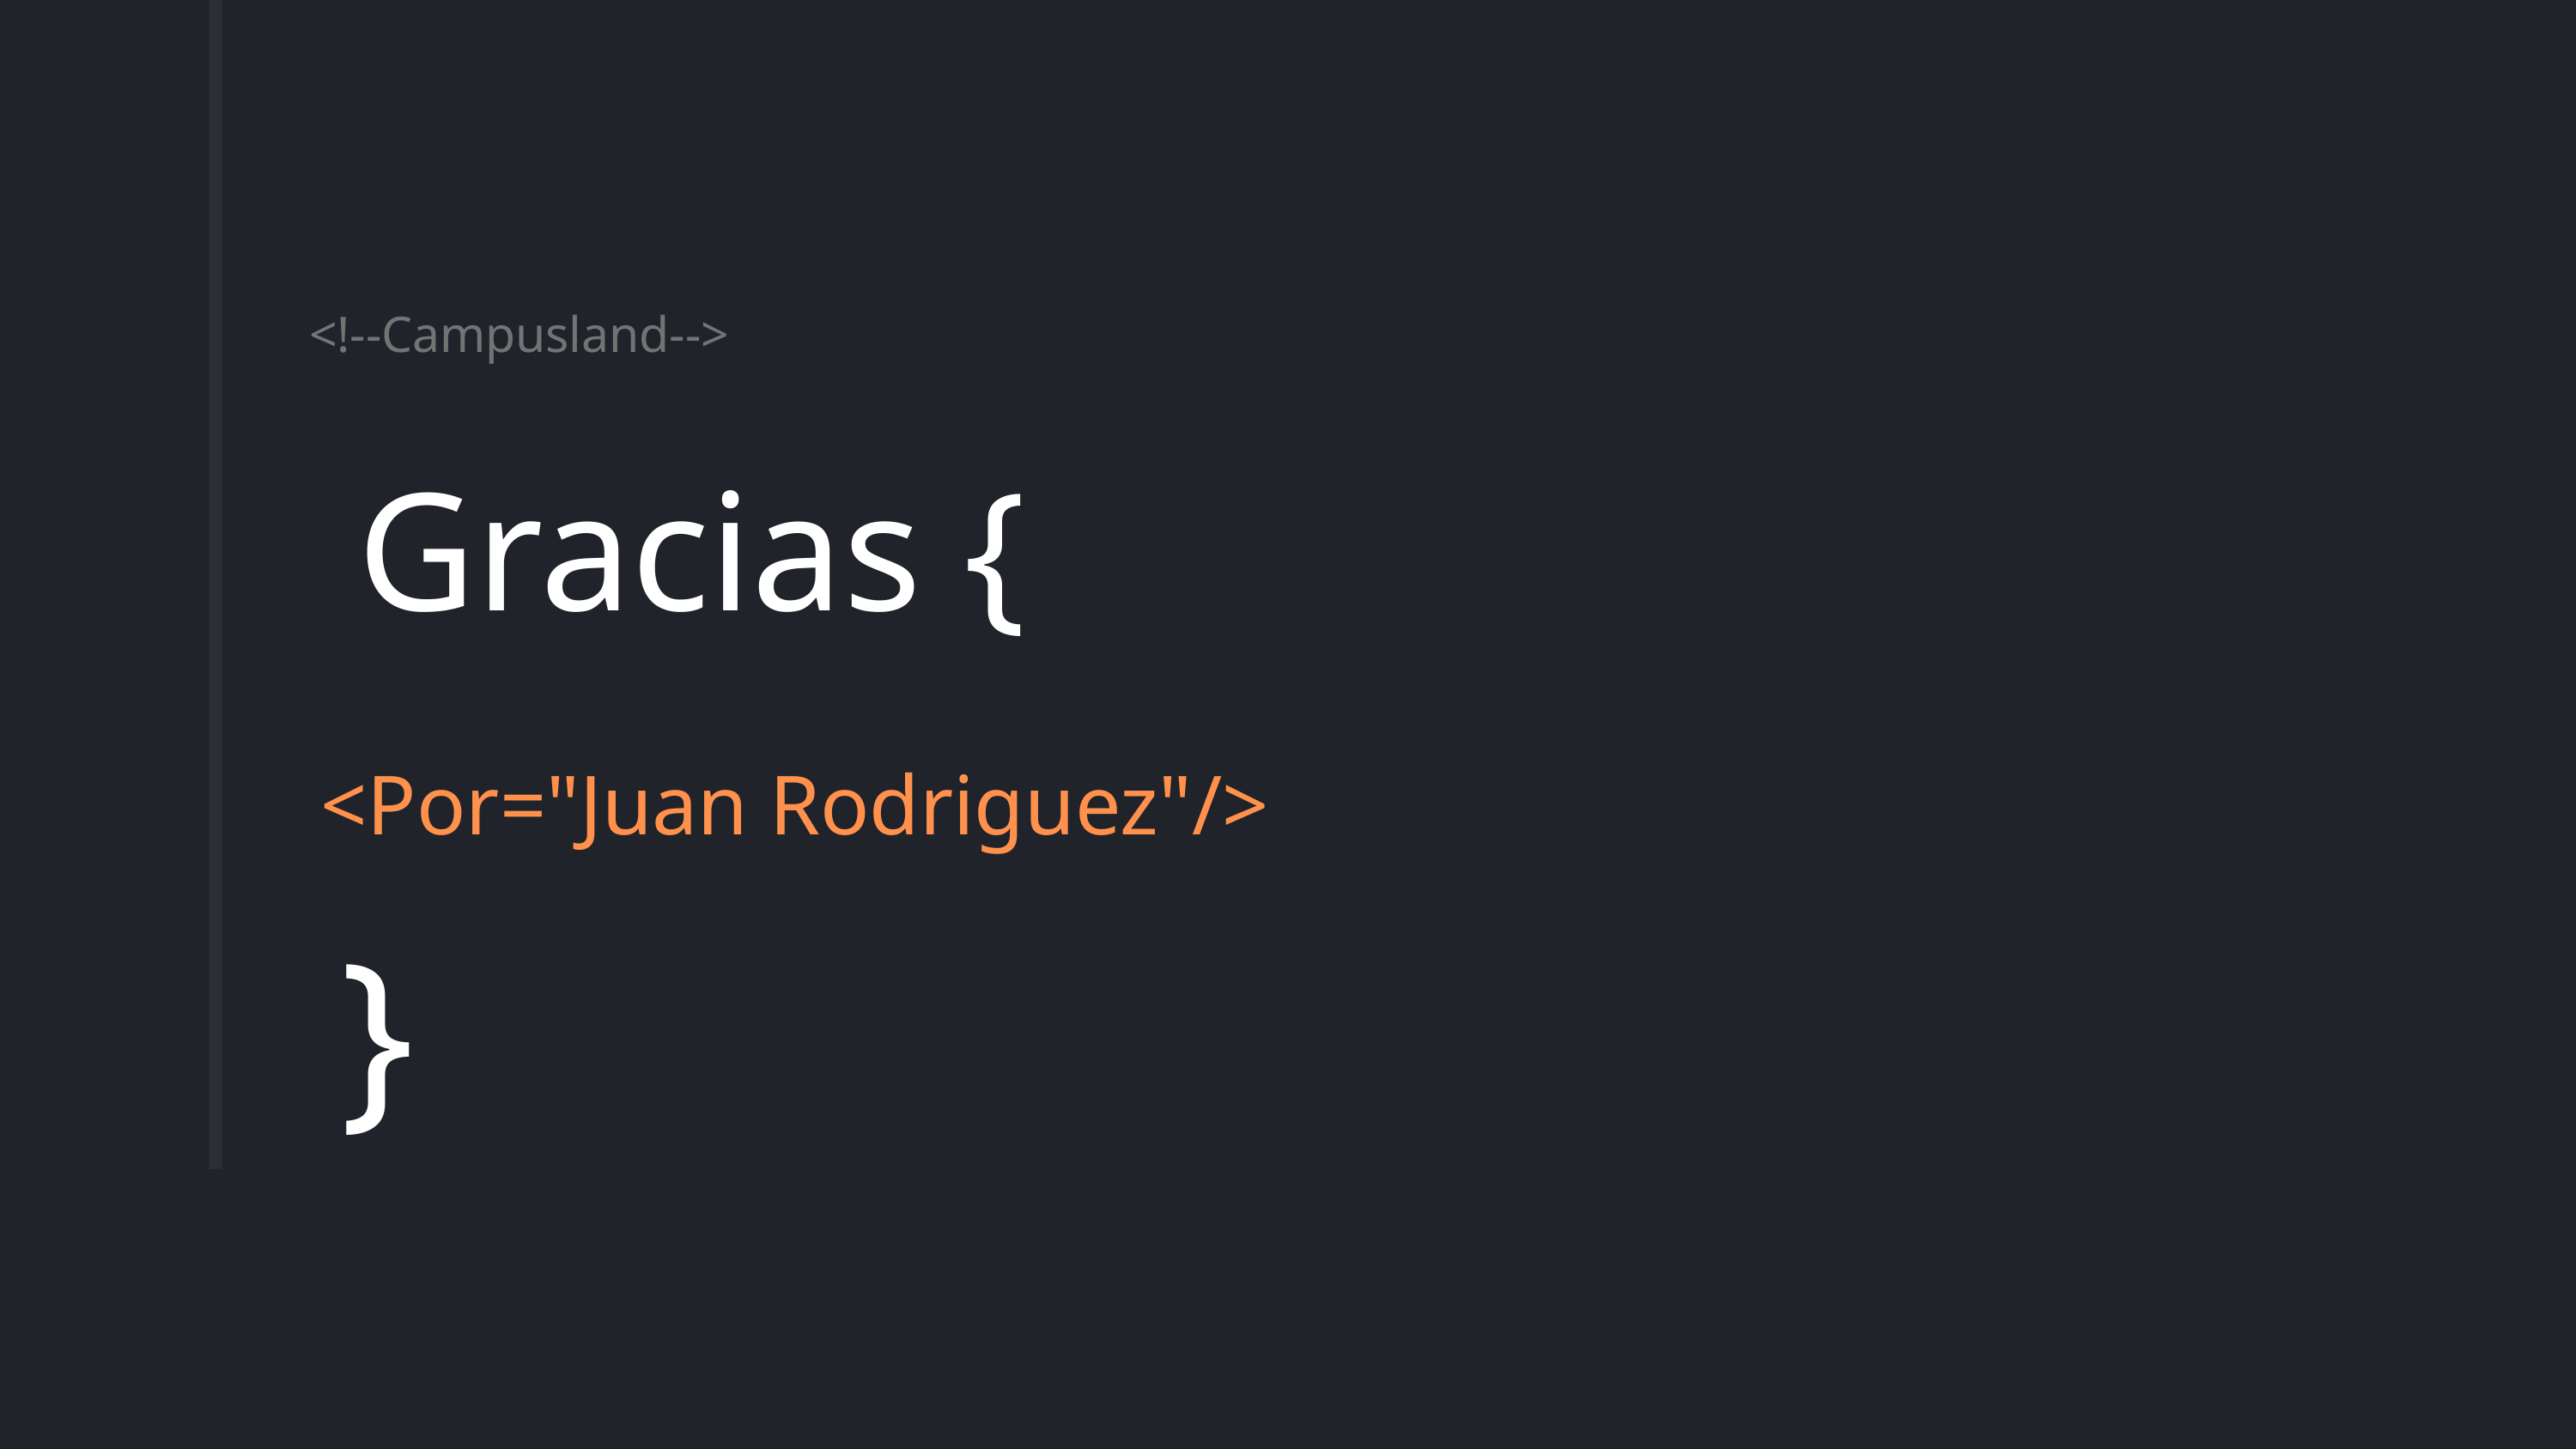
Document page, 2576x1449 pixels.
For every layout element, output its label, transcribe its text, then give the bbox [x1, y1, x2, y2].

text_box } [340, 920, 689, 1144]
text_box <Por="Juan Rodriguez"/> [320, 737, 1835, 852]
text_box <!--Campusland--> [309, 294, 1895, 362]
text_box Gracias { [357, 457, 1868, 643]
